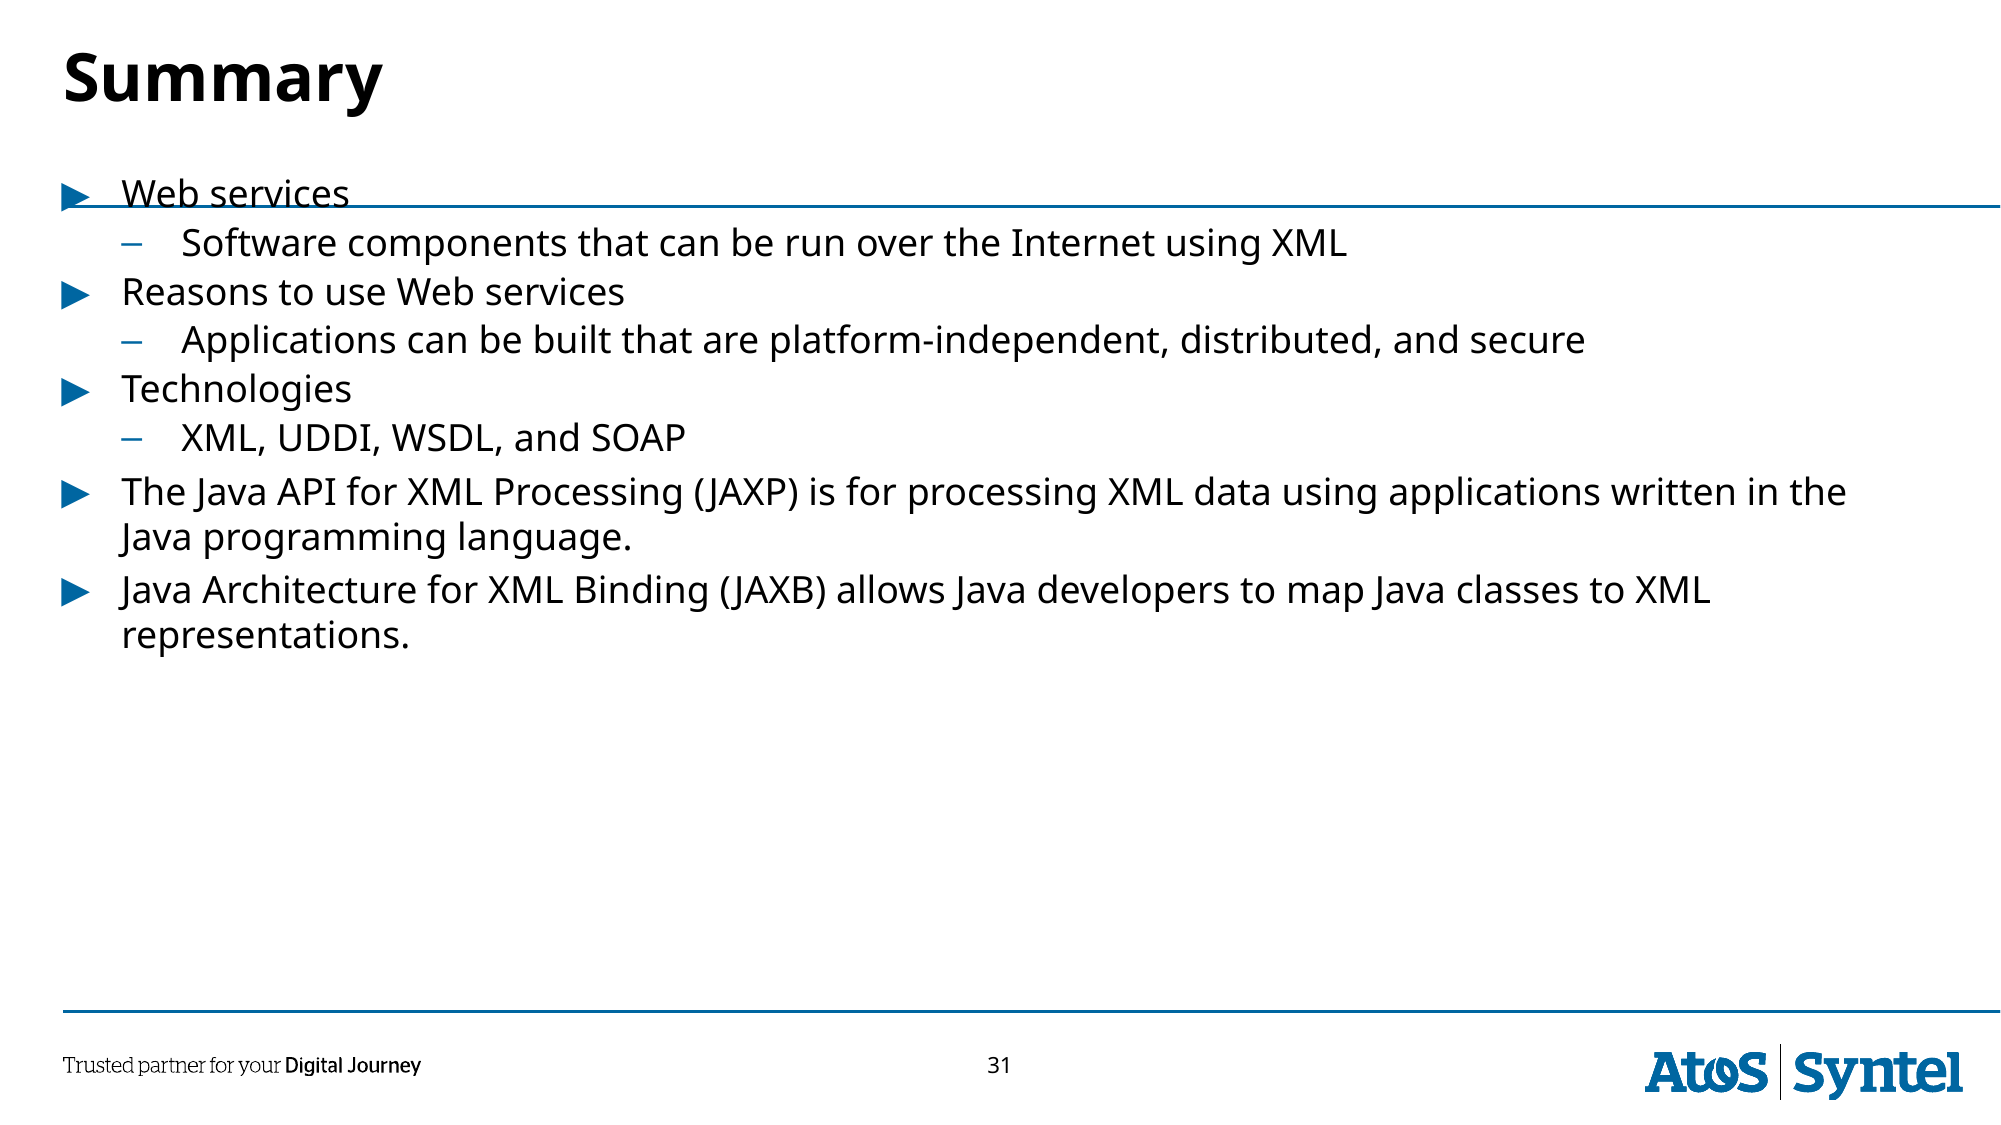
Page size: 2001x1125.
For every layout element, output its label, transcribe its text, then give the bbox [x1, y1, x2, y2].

title Summary [63, 26, 1961, 185]
list Web services Software components that can be run over the Internet using XML Reasons to use Web services Applications can be built that are platform-independent, distributed, and secure Technologies XML, UDDI, WSDL, and SOAP The Java API for XML Processing (JAXP) is for processing XML data using applications written in the Java programming language. Java Architecture for XML Binding (JAXB) allows Java developers to map Java classes to XML representations. [61, 174, 1855, 969]
